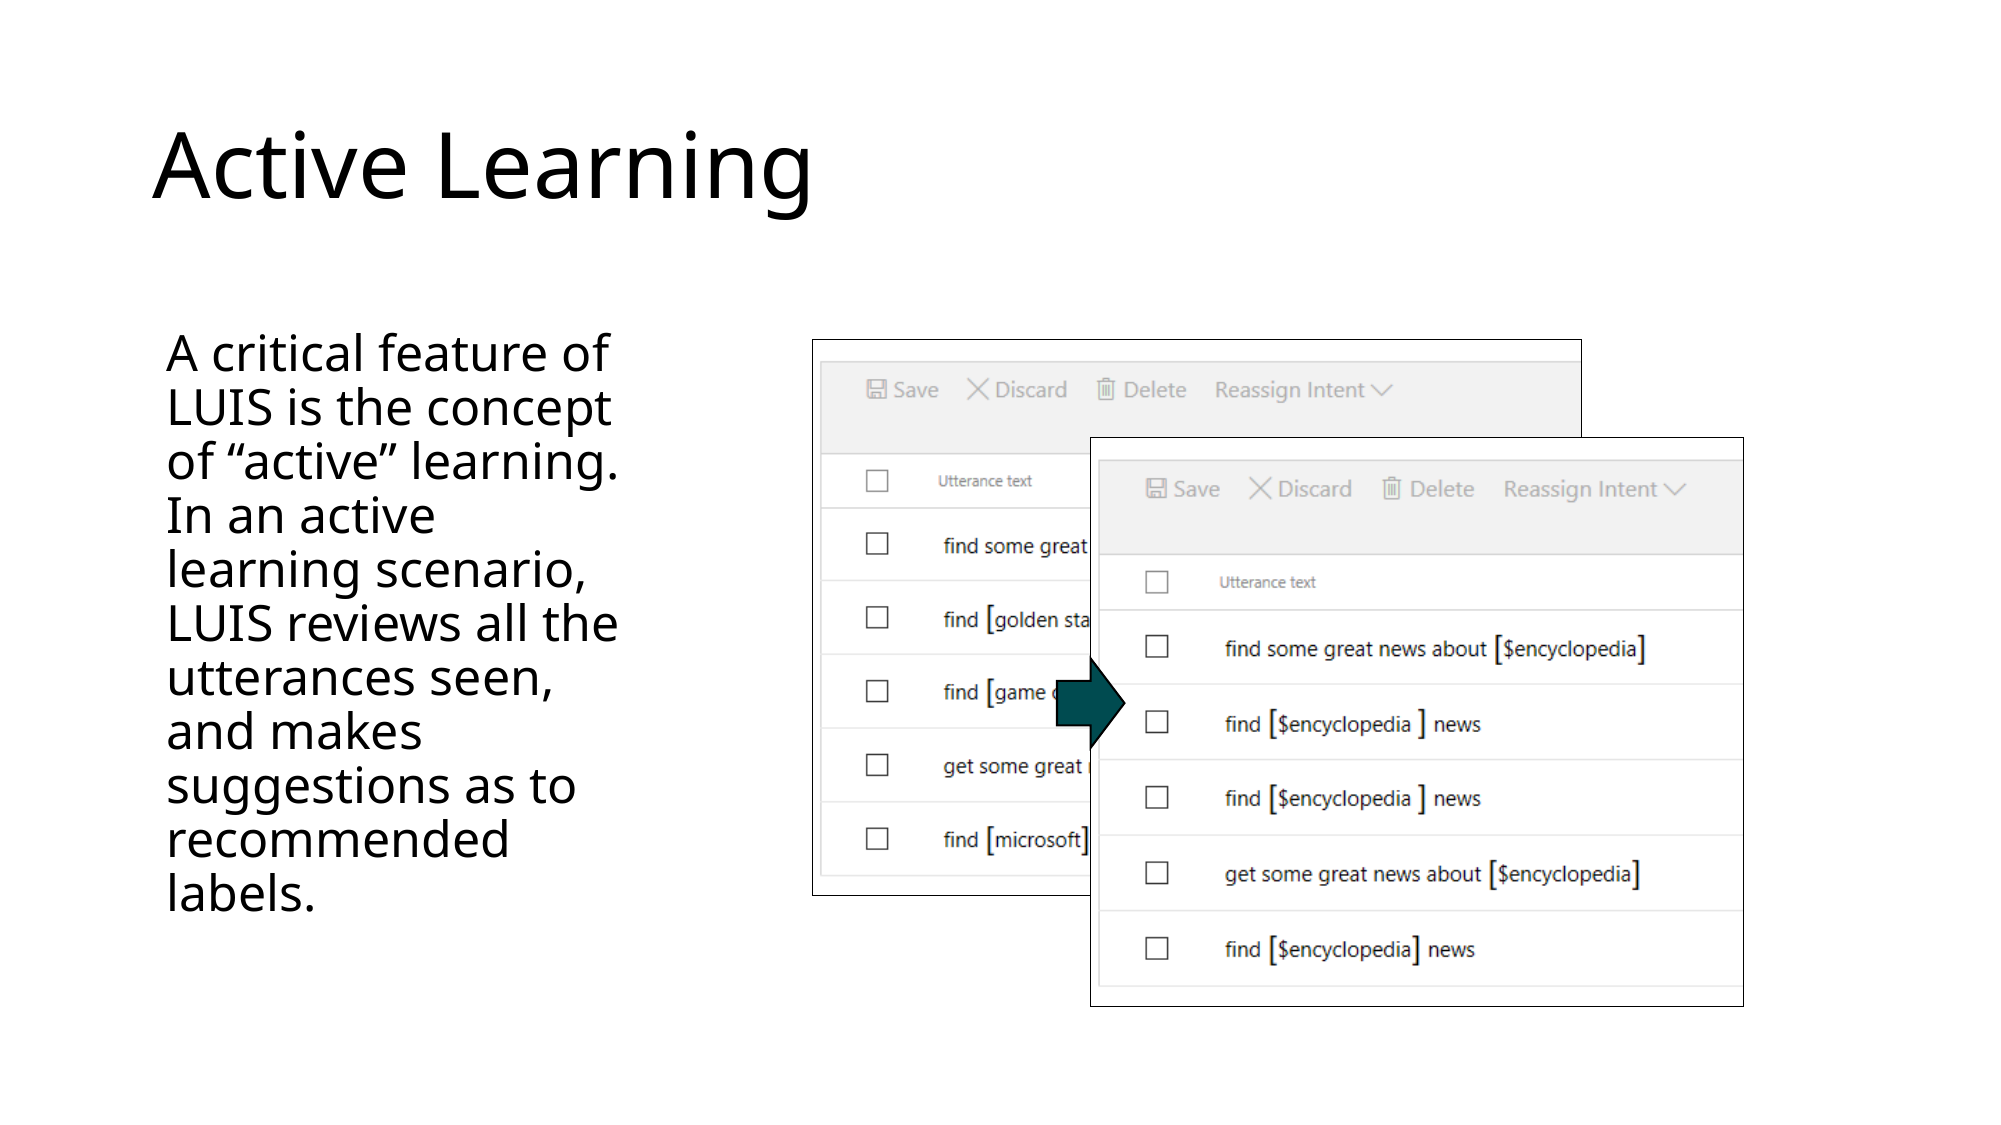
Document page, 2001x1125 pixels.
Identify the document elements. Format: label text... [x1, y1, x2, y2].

text_box A critical feature of LUIS is the concept of “active” learning. In an active learning scenario, LUIS reviews all the utterances seen, and makes suggestions as to recommended labels. [137, 305, 651, 930]
title Active Learning [137, 59, 1863, 278]
picture [812, 339, 1744, 1007]
